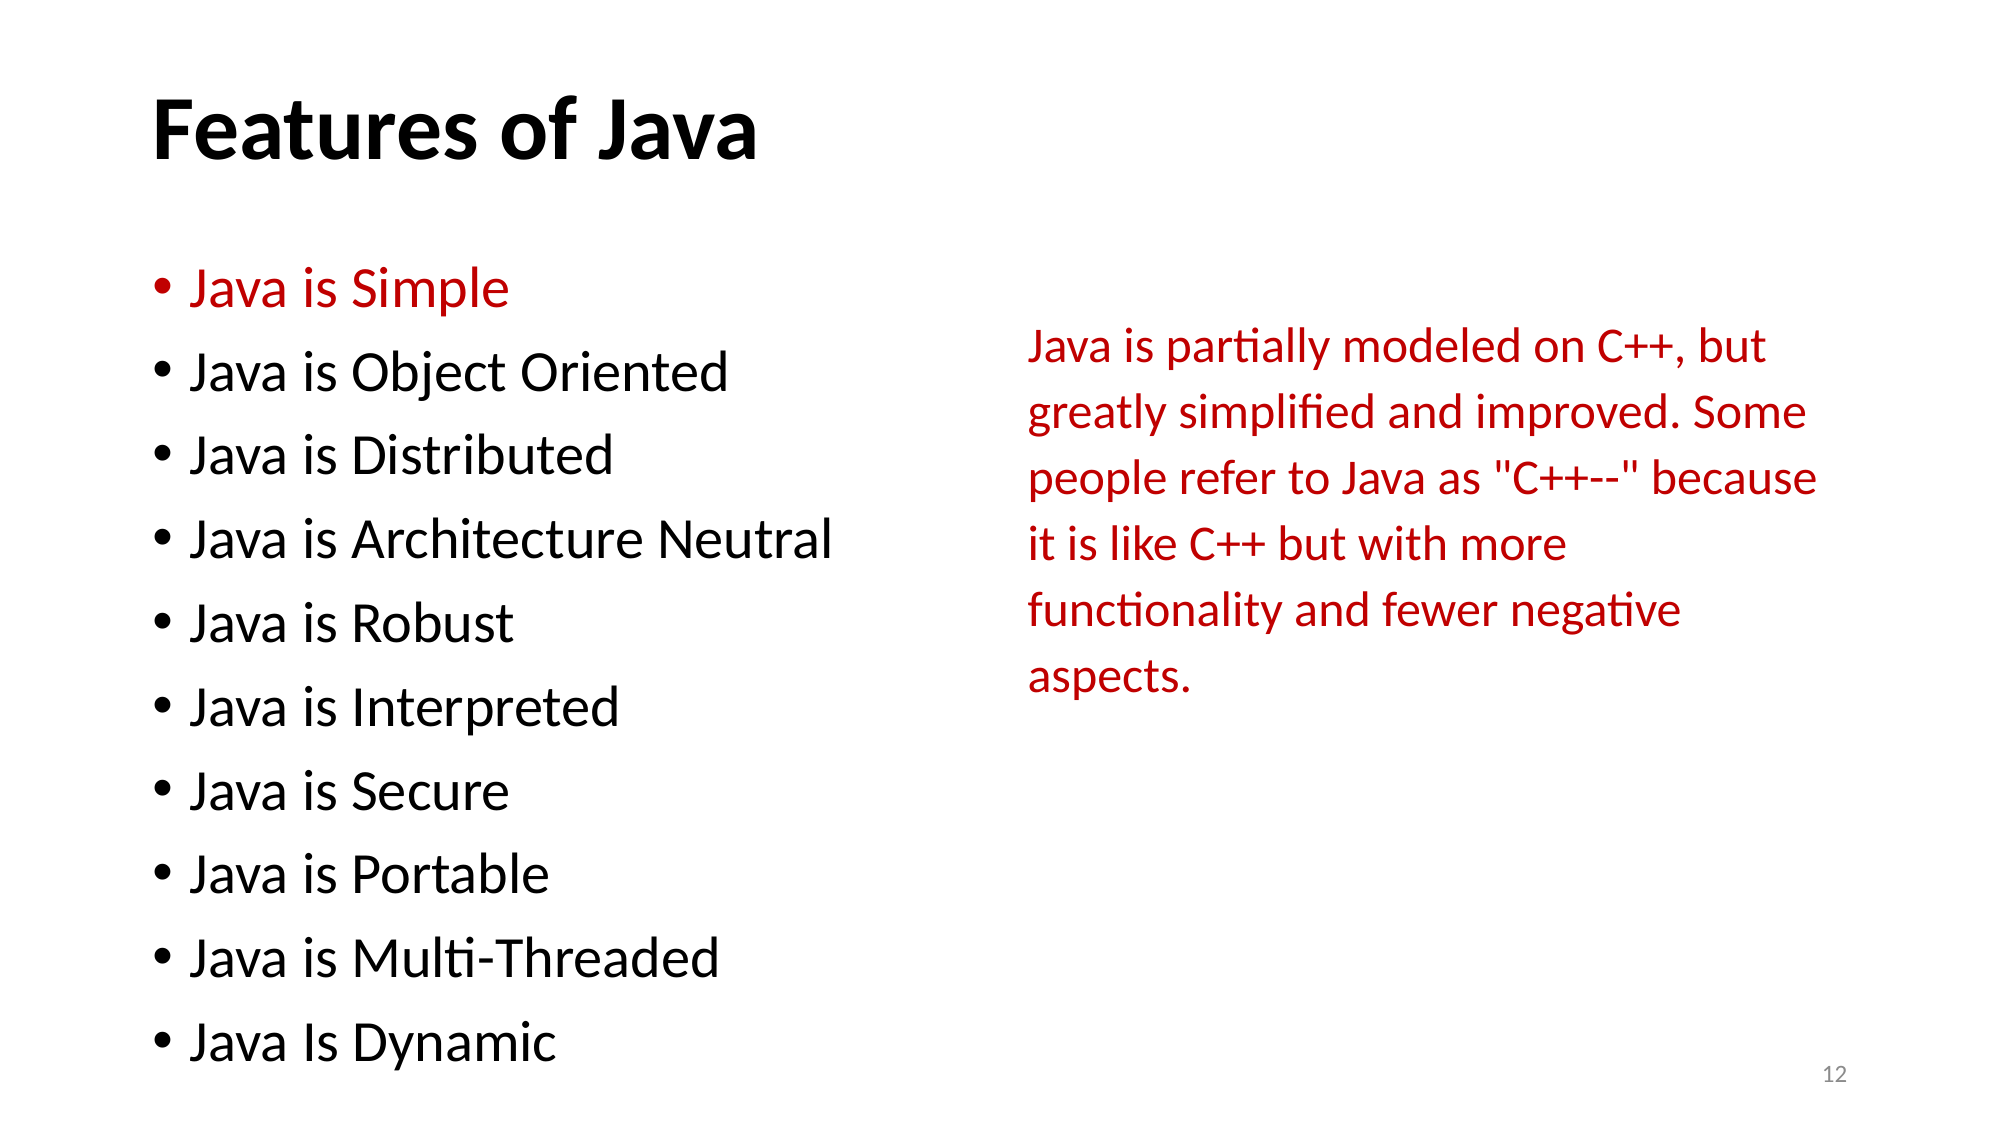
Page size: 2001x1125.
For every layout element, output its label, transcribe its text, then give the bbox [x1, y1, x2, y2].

slide_number 12 [1412, 1042, 1863, 1103]
list Java is partially modeled on C++, but greatly simplified and improved. Some people refer to Java as "C++--" because it is like C++ but with more functionality and fewer negative aspects. [1012, 299, 1835, 731]
list Java is Simple Java is Object Oriented Java is Distributed Java is Architecture Neutral Java is Robust Java is Interpreted Java is Secure Java is Portable Java is Multi-Threaded Java Is Dynamic [137, 249, 988, 1075]
title Features of Java [137, 59, 1863, 200]
